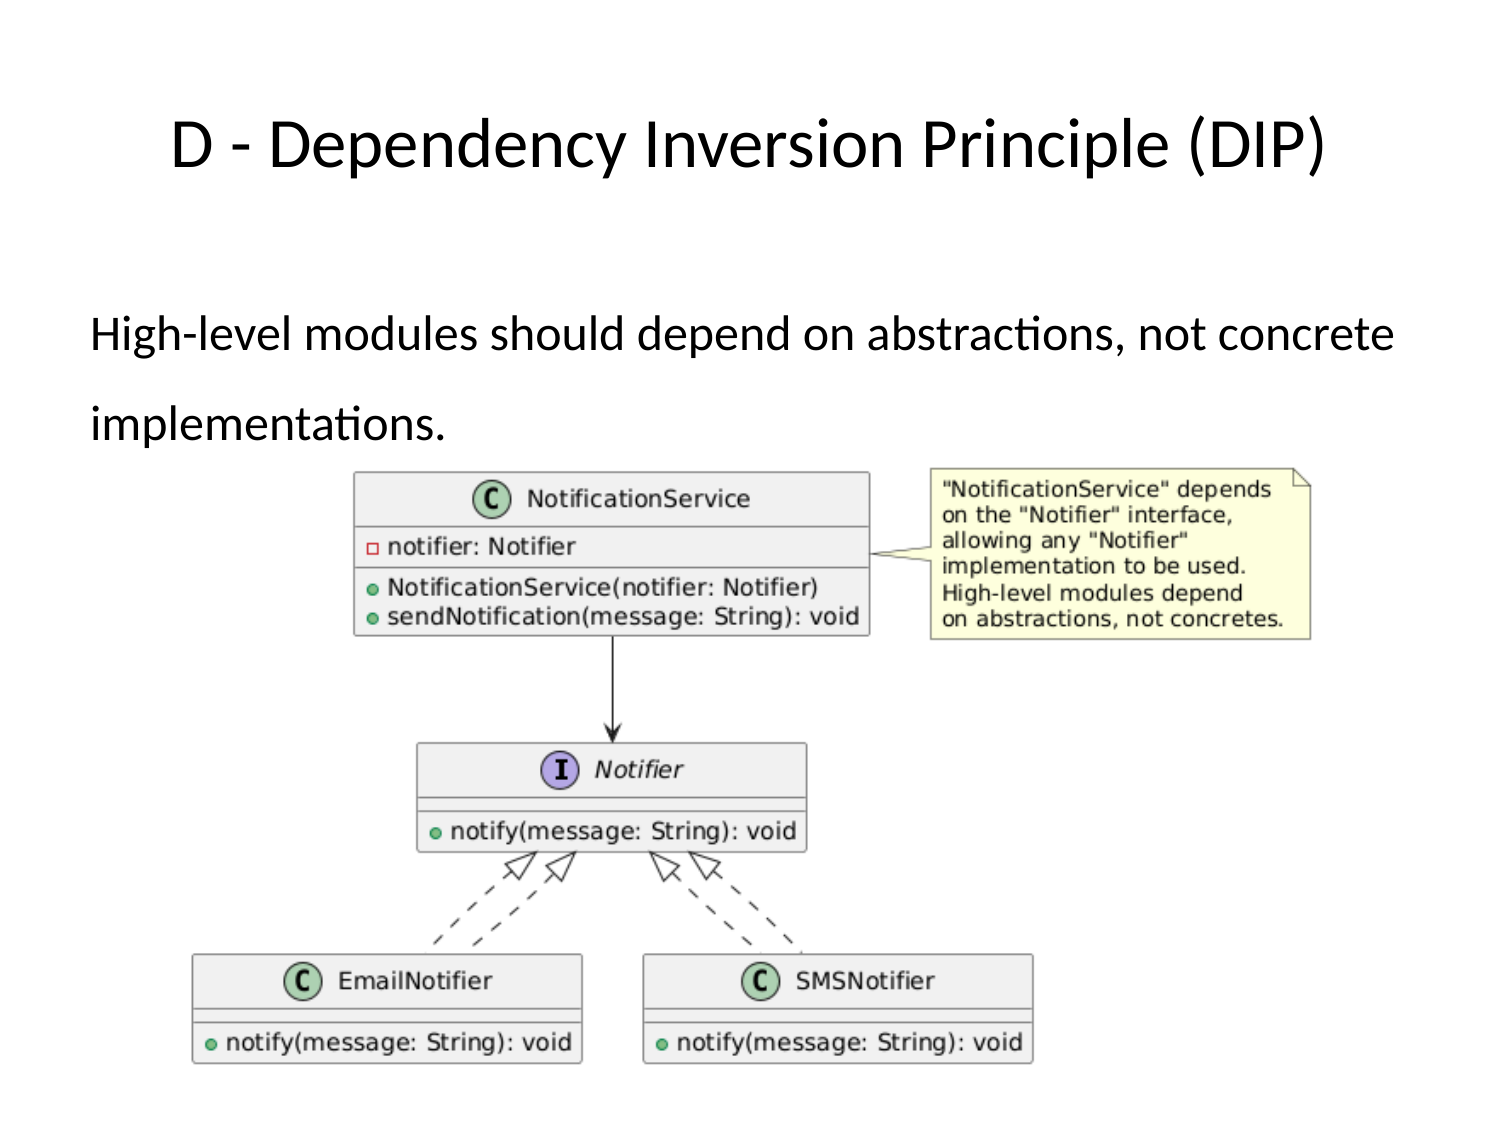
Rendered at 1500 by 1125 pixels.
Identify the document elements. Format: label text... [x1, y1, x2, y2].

picture [180, 458, 1320, 1073]
title D - Dependency Inversion Principle (DIP) [75, 45, 1425, 233]
list High-level modules should depend on abstractions, not concrete implementations. [75, 262, 1425, 1005]
